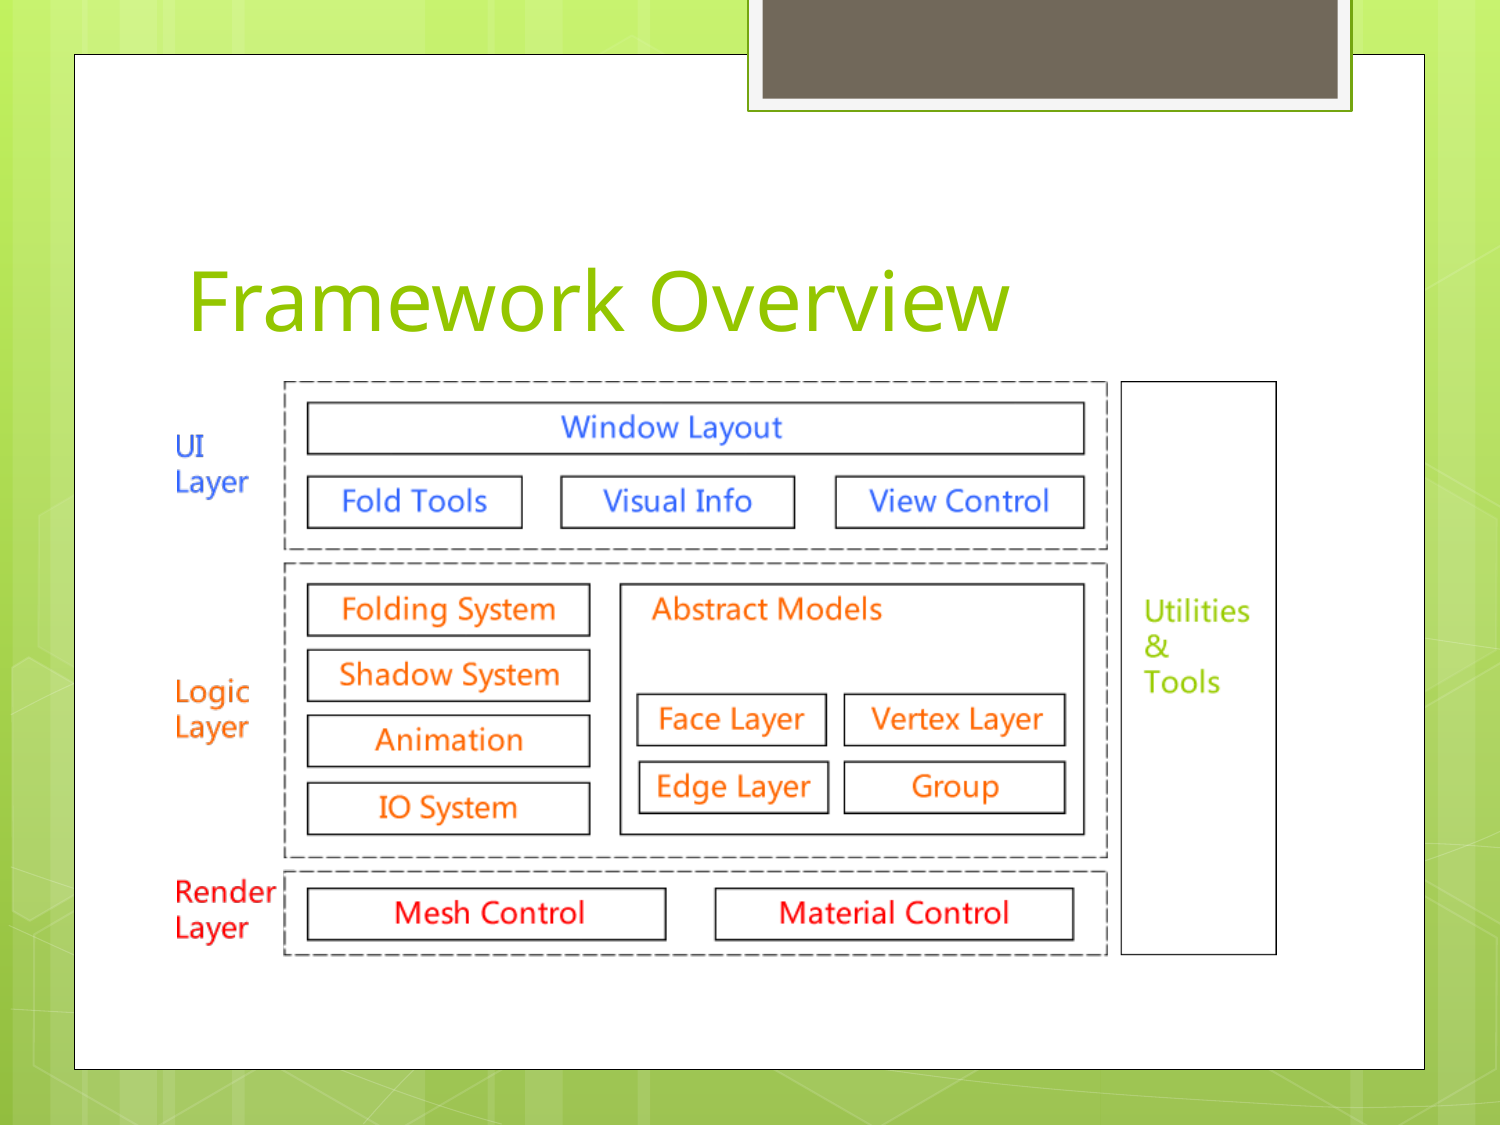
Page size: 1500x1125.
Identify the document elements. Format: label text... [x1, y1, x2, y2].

title Framework Overview [171, 168, 1324, 357]
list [176, 380, 1278, 957]
